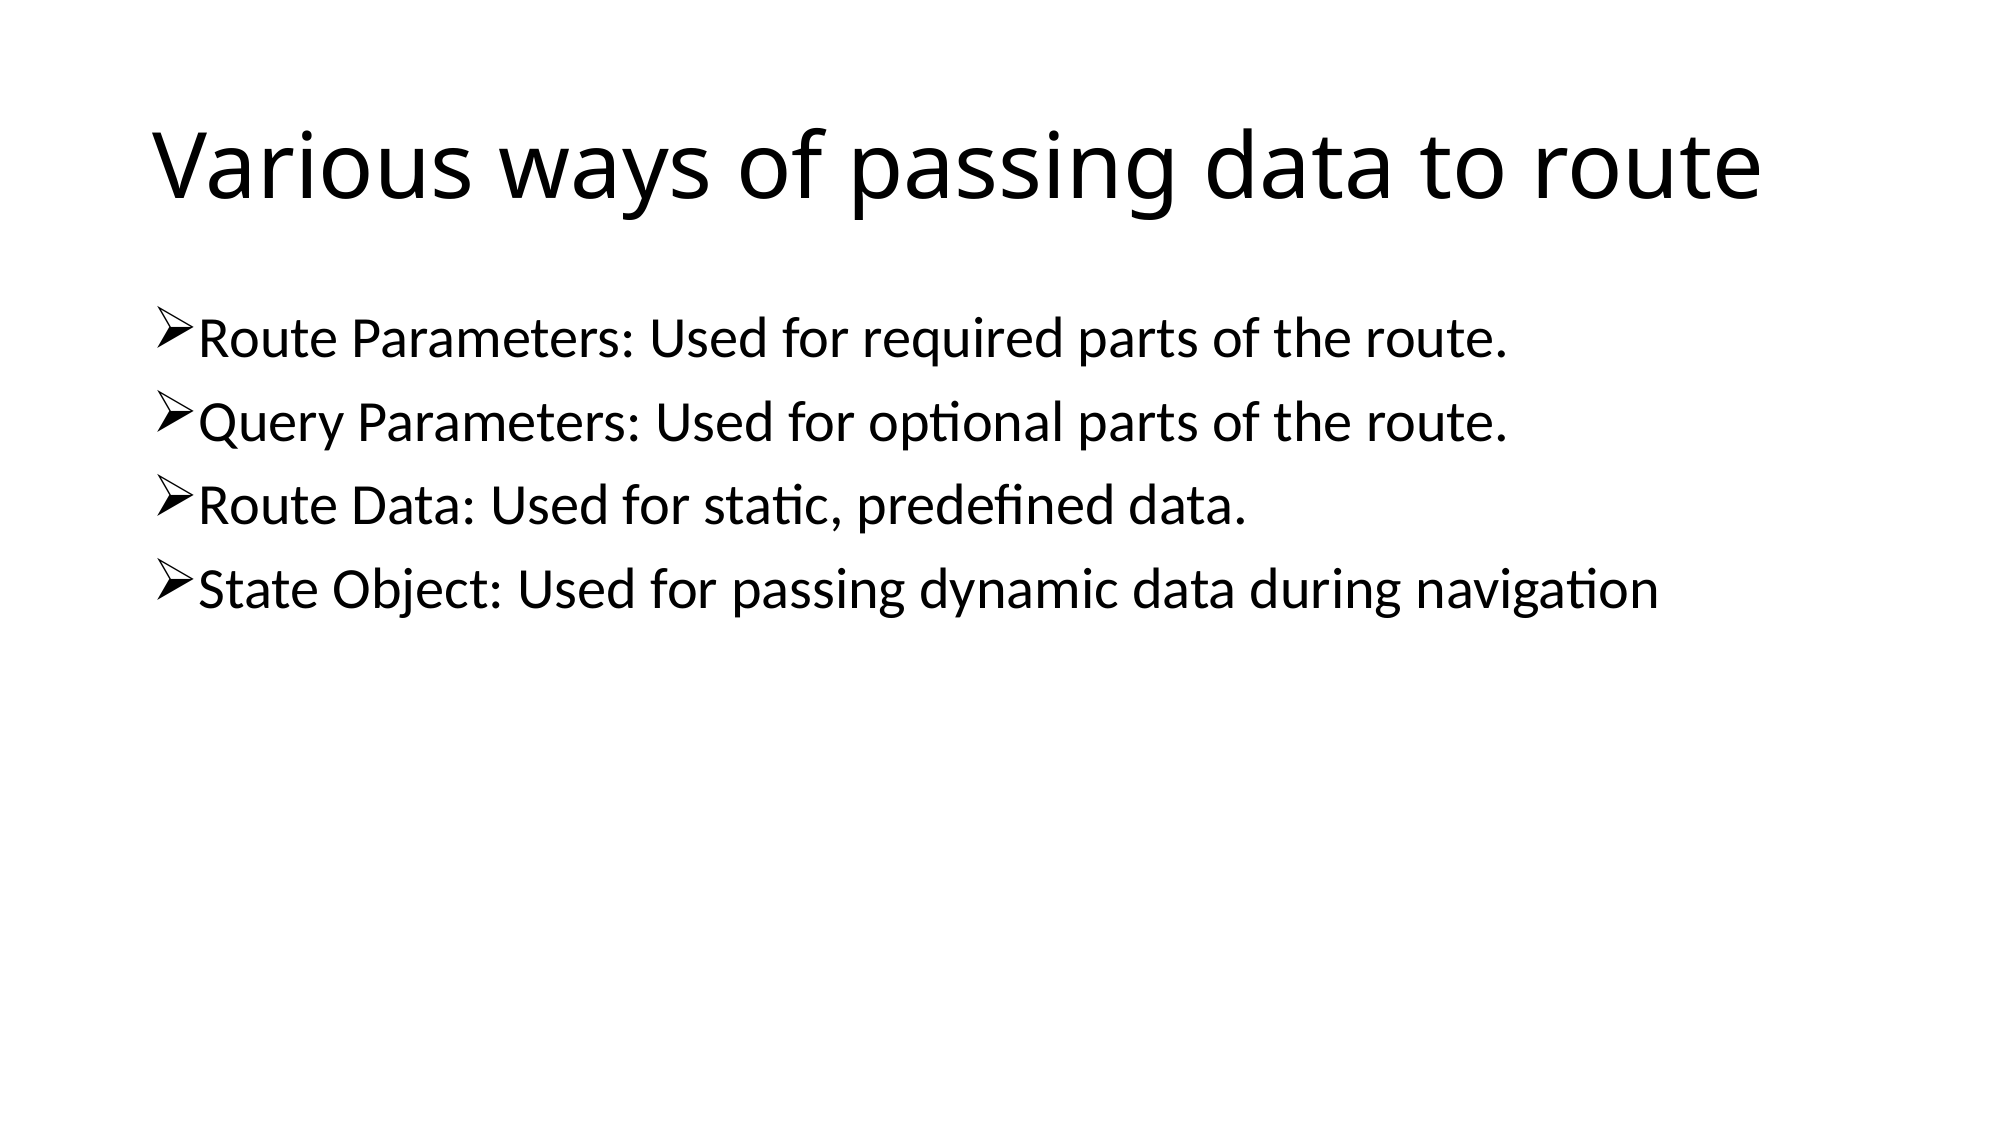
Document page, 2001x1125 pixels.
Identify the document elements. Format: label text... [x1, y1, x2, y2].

list Route Parameters: Used for required parts of the route. Query Parameters: Used for optional parts of the route. Route Data: Used for static, predefined data. State Object: Used for passing dynamic data during navigation [137, 299, 1863, 1014]
title Various ways of passing data to route [137, 59, 1863, 278]
